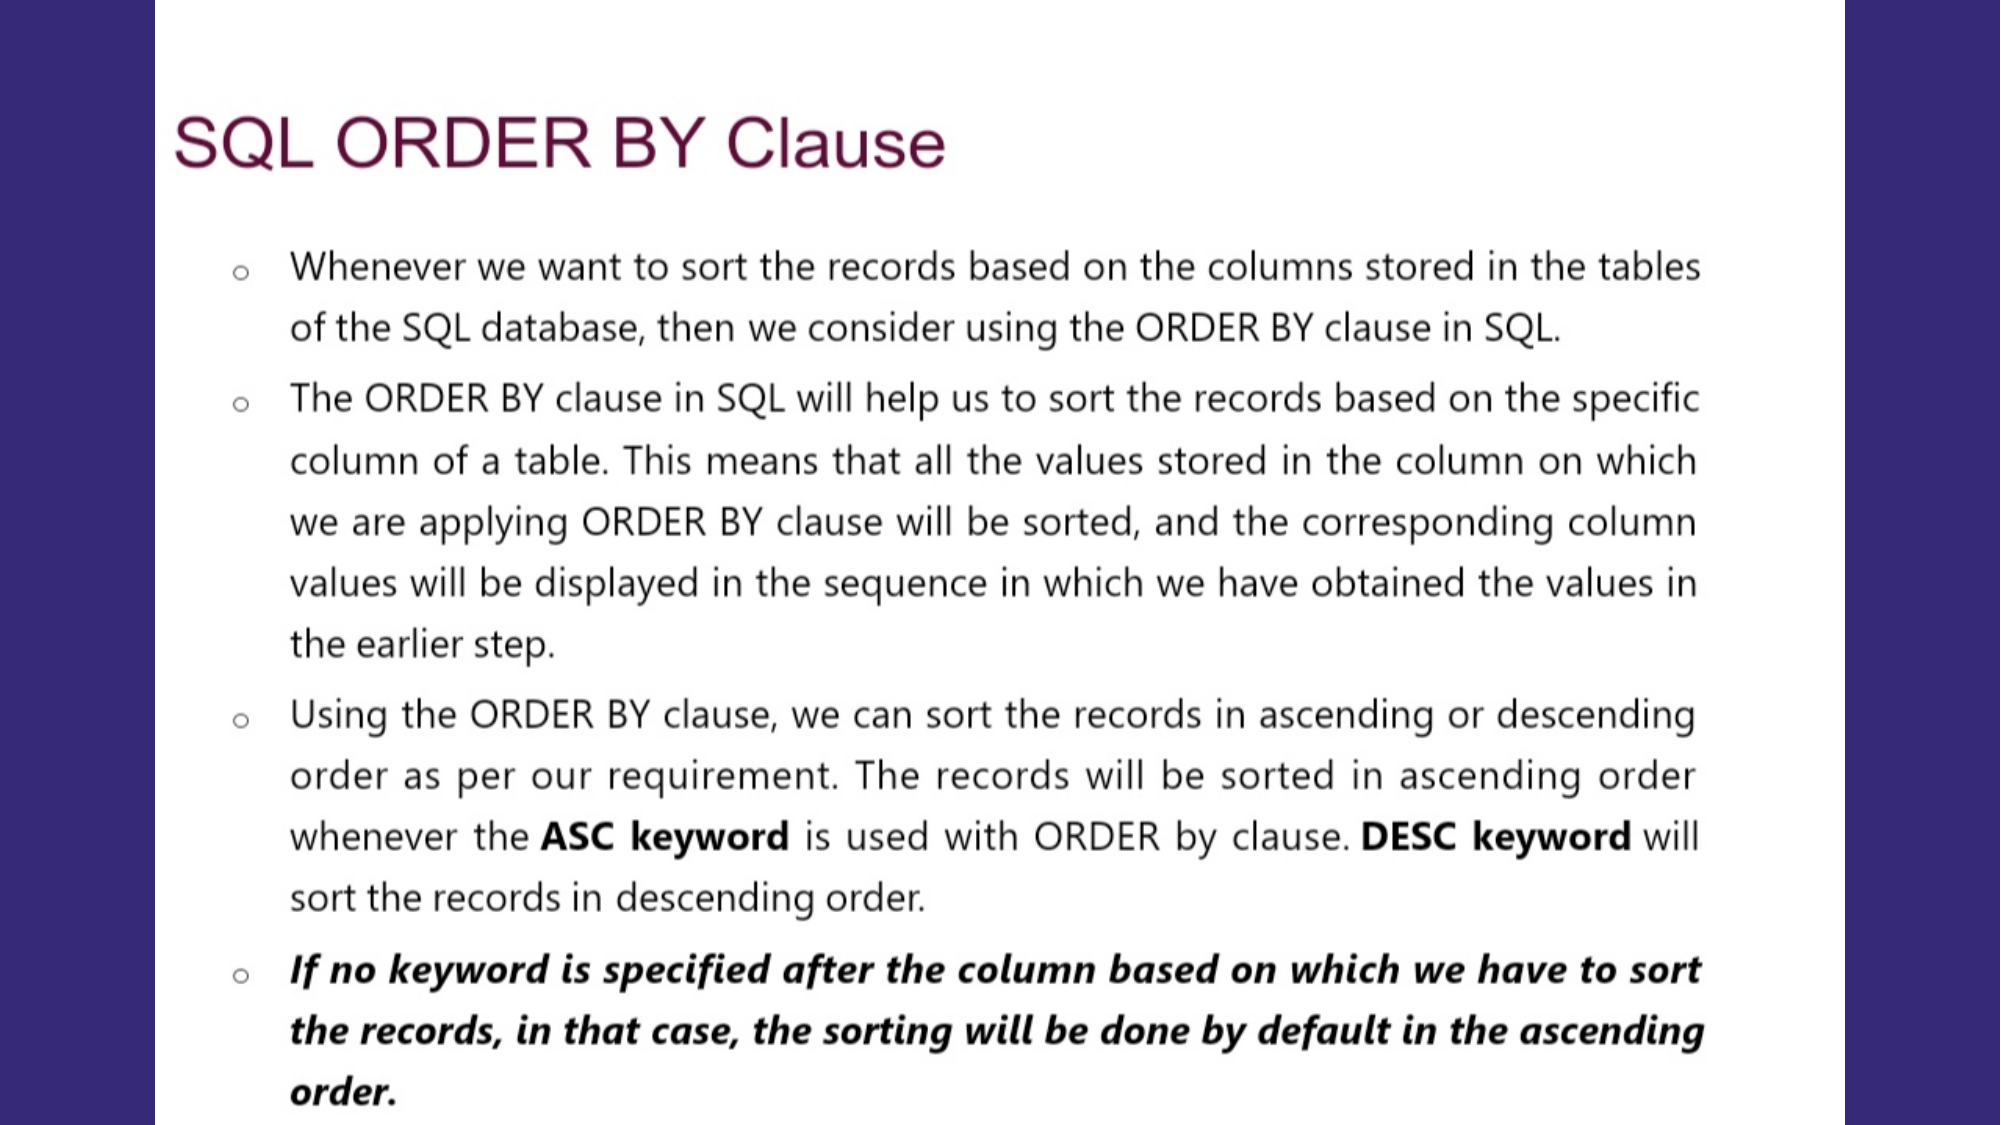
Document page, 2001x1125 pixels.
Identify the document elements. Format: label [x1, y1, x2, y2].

picture [155, 0, 1845, 1125]
text_box [0, 0, 155, 1125]
text_box [1845, 0, 2000, 1125]
